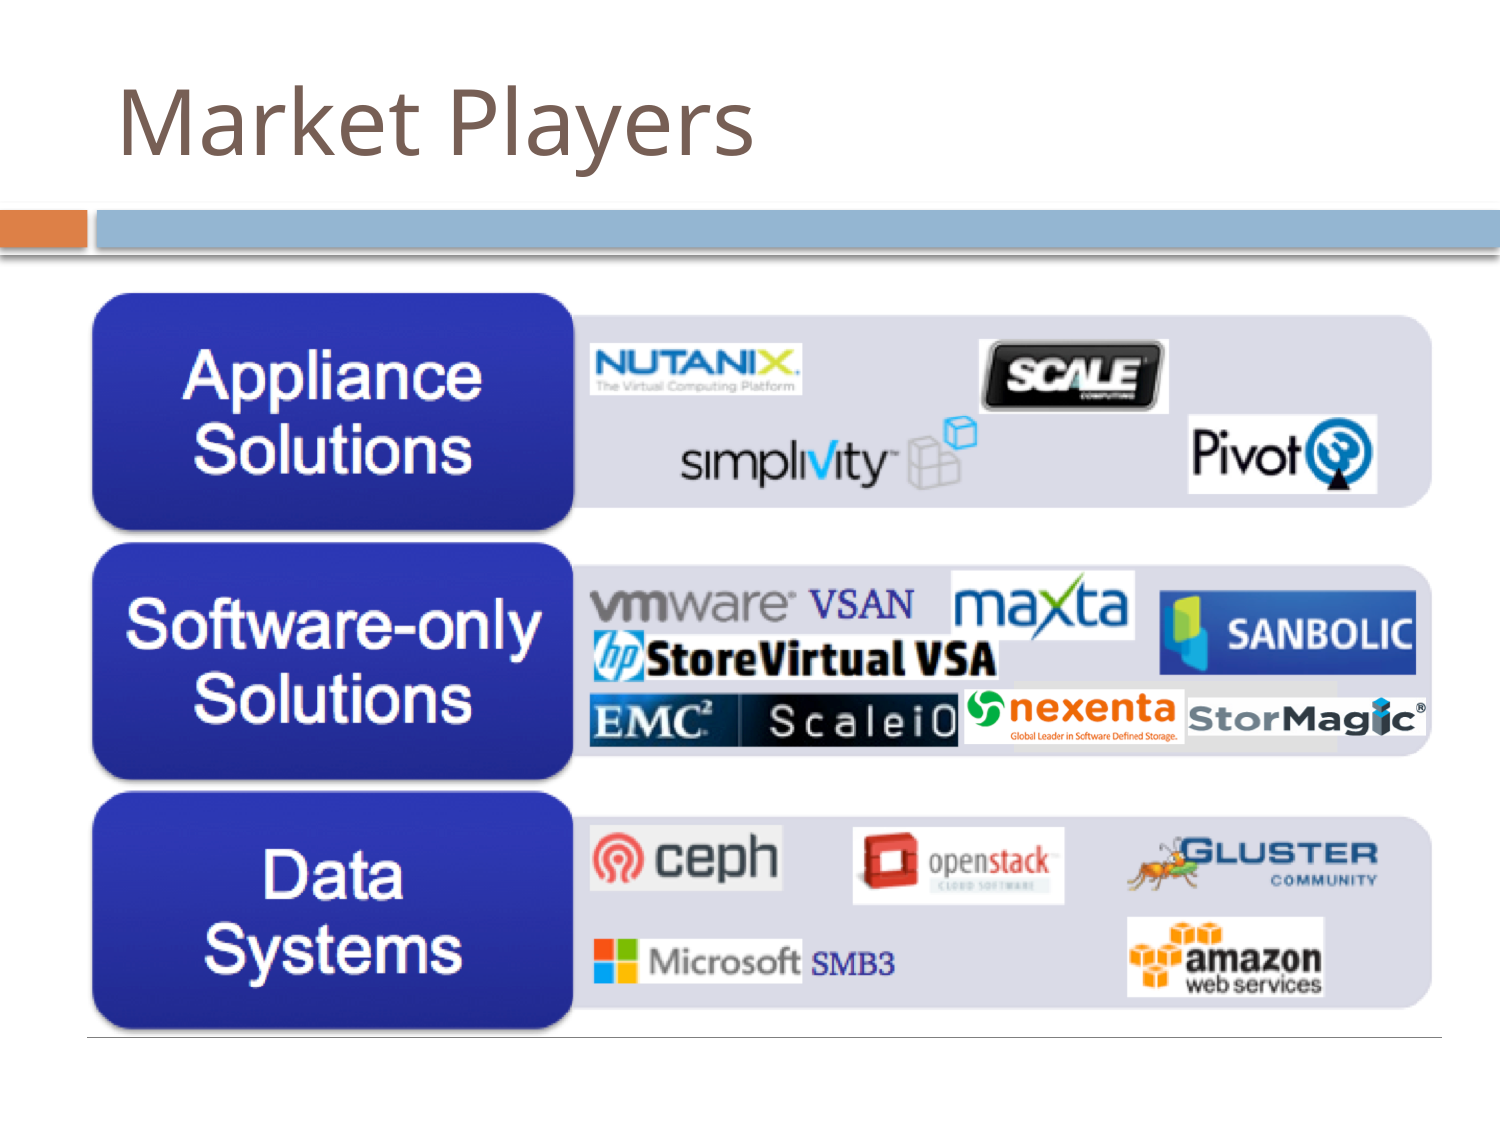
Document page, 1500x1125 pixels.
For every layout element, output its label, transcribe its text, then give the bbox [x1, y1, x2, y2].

picture [87, 287, 1442, 1038]
title Market Players [100, 37, 1438, 200]
